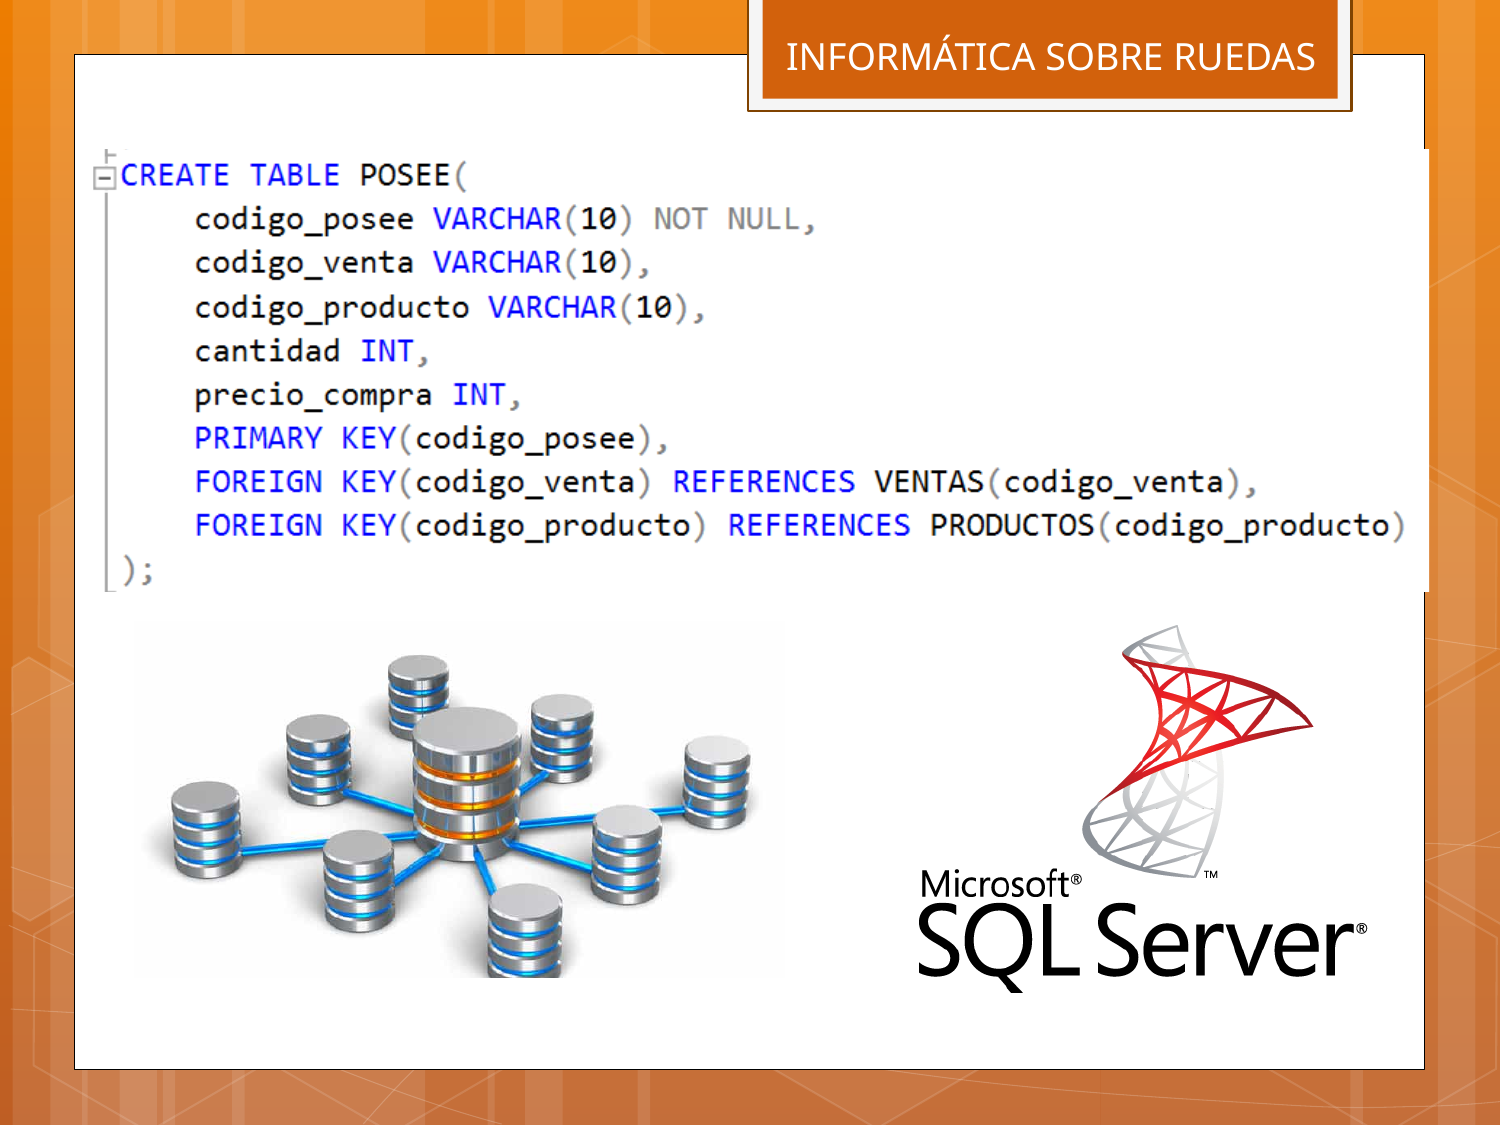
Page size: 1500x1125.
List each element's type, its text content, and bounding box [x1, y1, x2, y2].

picture [88, 148, 1430, 592]
picture [915, 621, 1371, 996]
text_box INFORMÁTICA SOBRE RUEDAS [750, 25, 1353, 86]
picture [134, 621, 785, 979]
